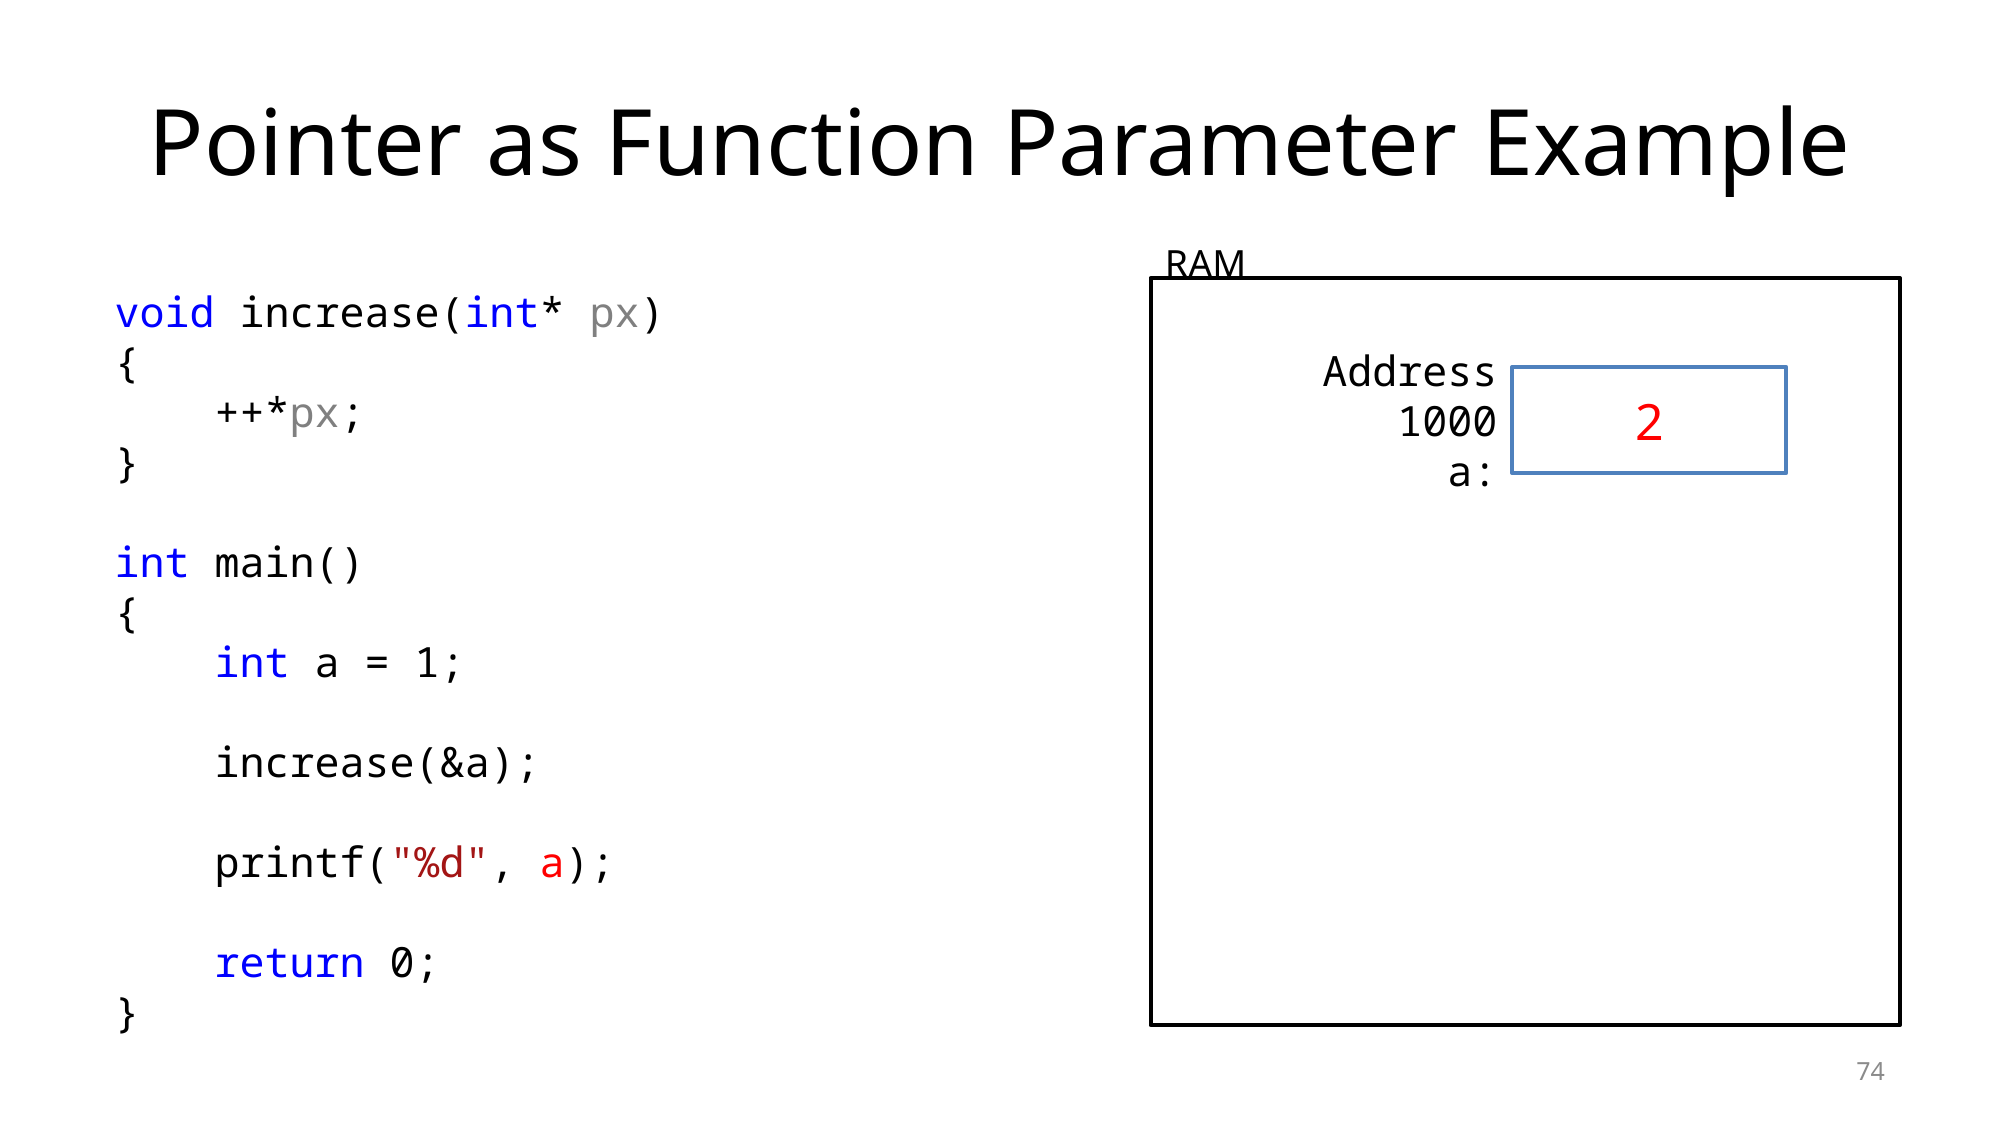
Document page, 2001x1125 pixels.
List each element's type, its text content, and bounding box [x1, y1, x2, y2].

text_box [1149, 276, 1902, 1027]
text_box 2 [1512, 365, 1788, 475]
slide_number 74 [1433, 1042, 1900, 1103]
title Pointer as Function Parameter Example [99, 45, 1900, 233]
text_box RAM [1150, 232, 1429, 293]
text_box void increase(int* px) { ++*px; } int main() { int a = 1; increase(&a); printf("%d", a); return 0; } [99, 277, 850, 1043]
text_box Address 1000 a: [1199, 337, 1512, 503]
